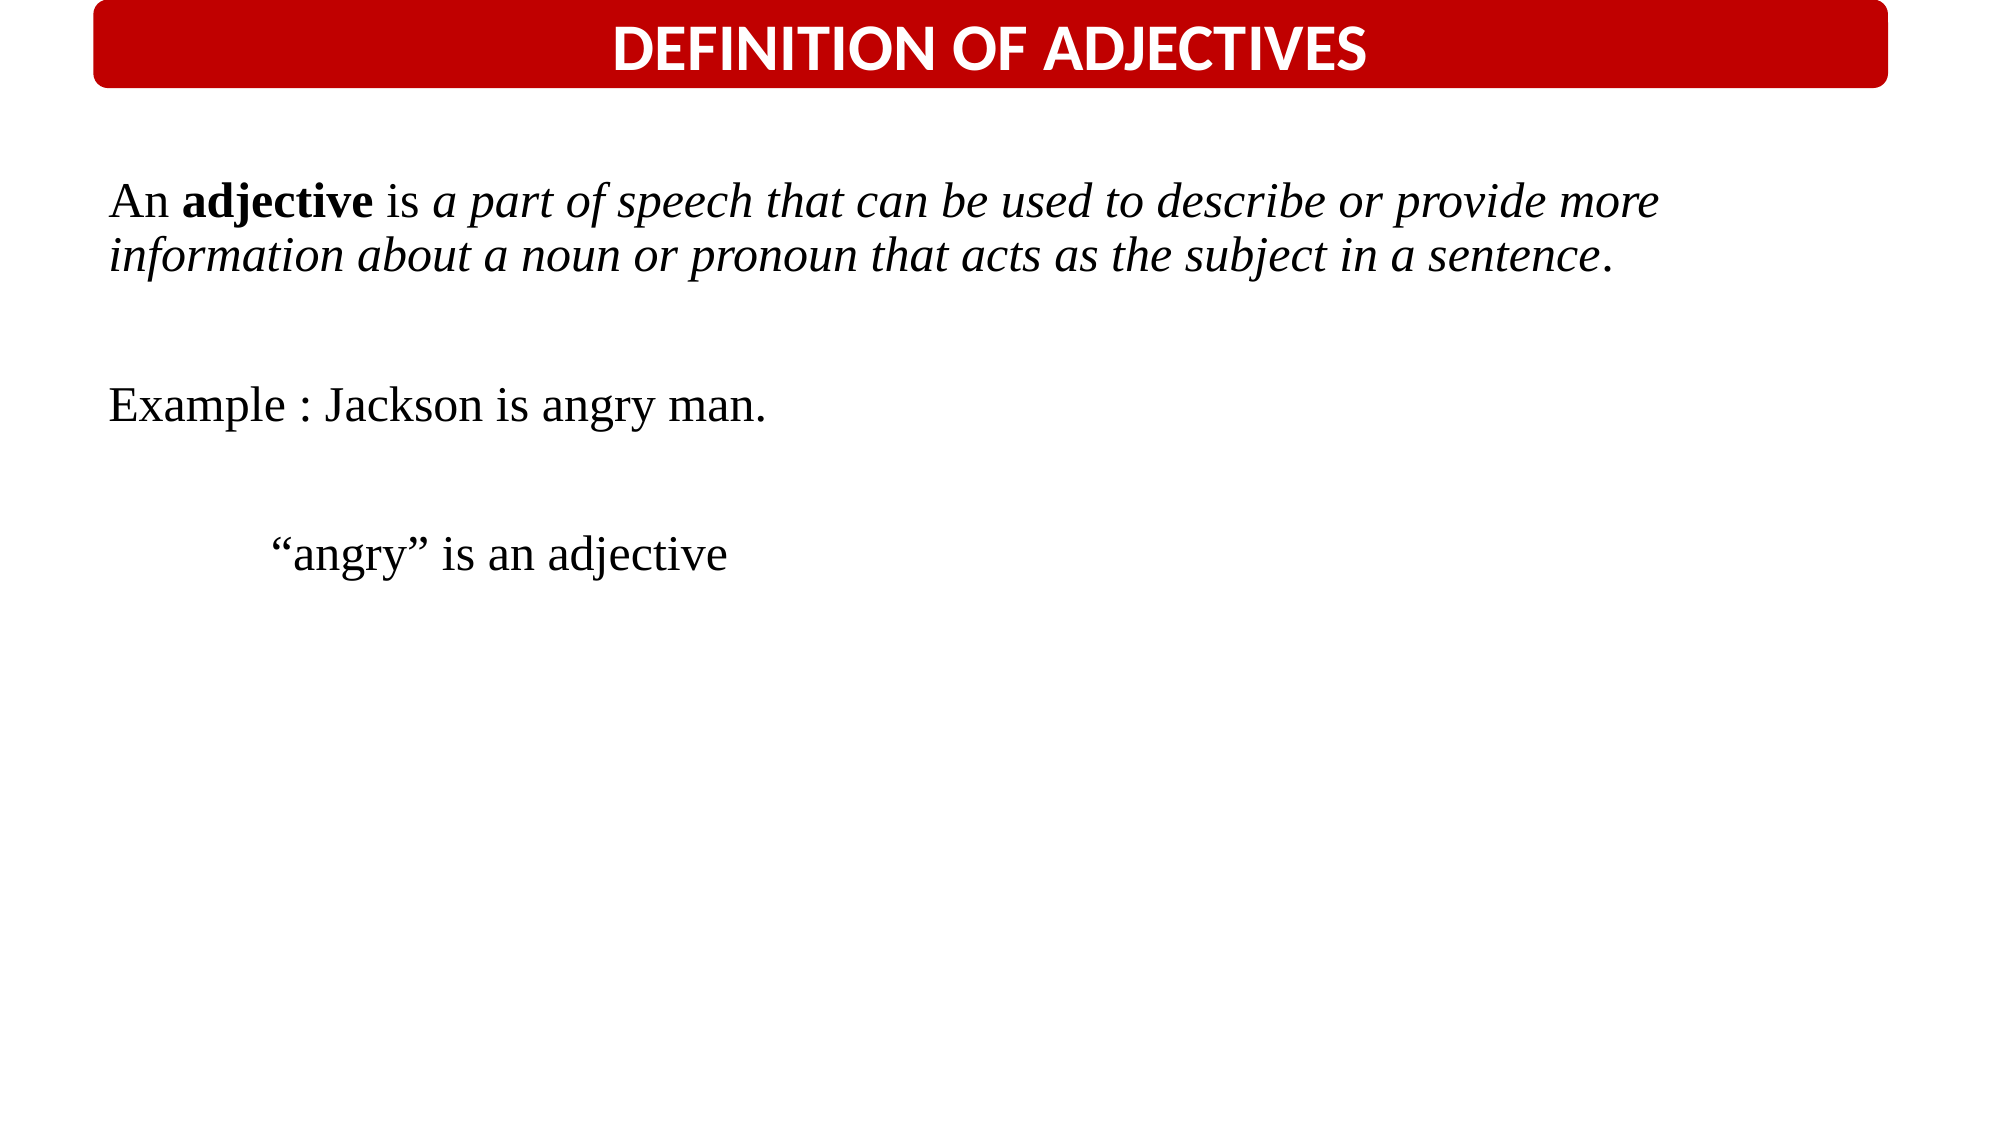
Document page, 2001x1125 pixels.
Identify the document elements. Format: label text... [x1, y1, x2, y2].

list An adjective is a part of speech that can be used to describe or provide more information about a noun or pronoun that acts as the subject in a sentence. Example : Jackson is angry man. “angry” is an adjective [93, 166, 1920, 1086]
text_box DEFINITION OF ADJECTIVES [93, 0, 1889, 89]
